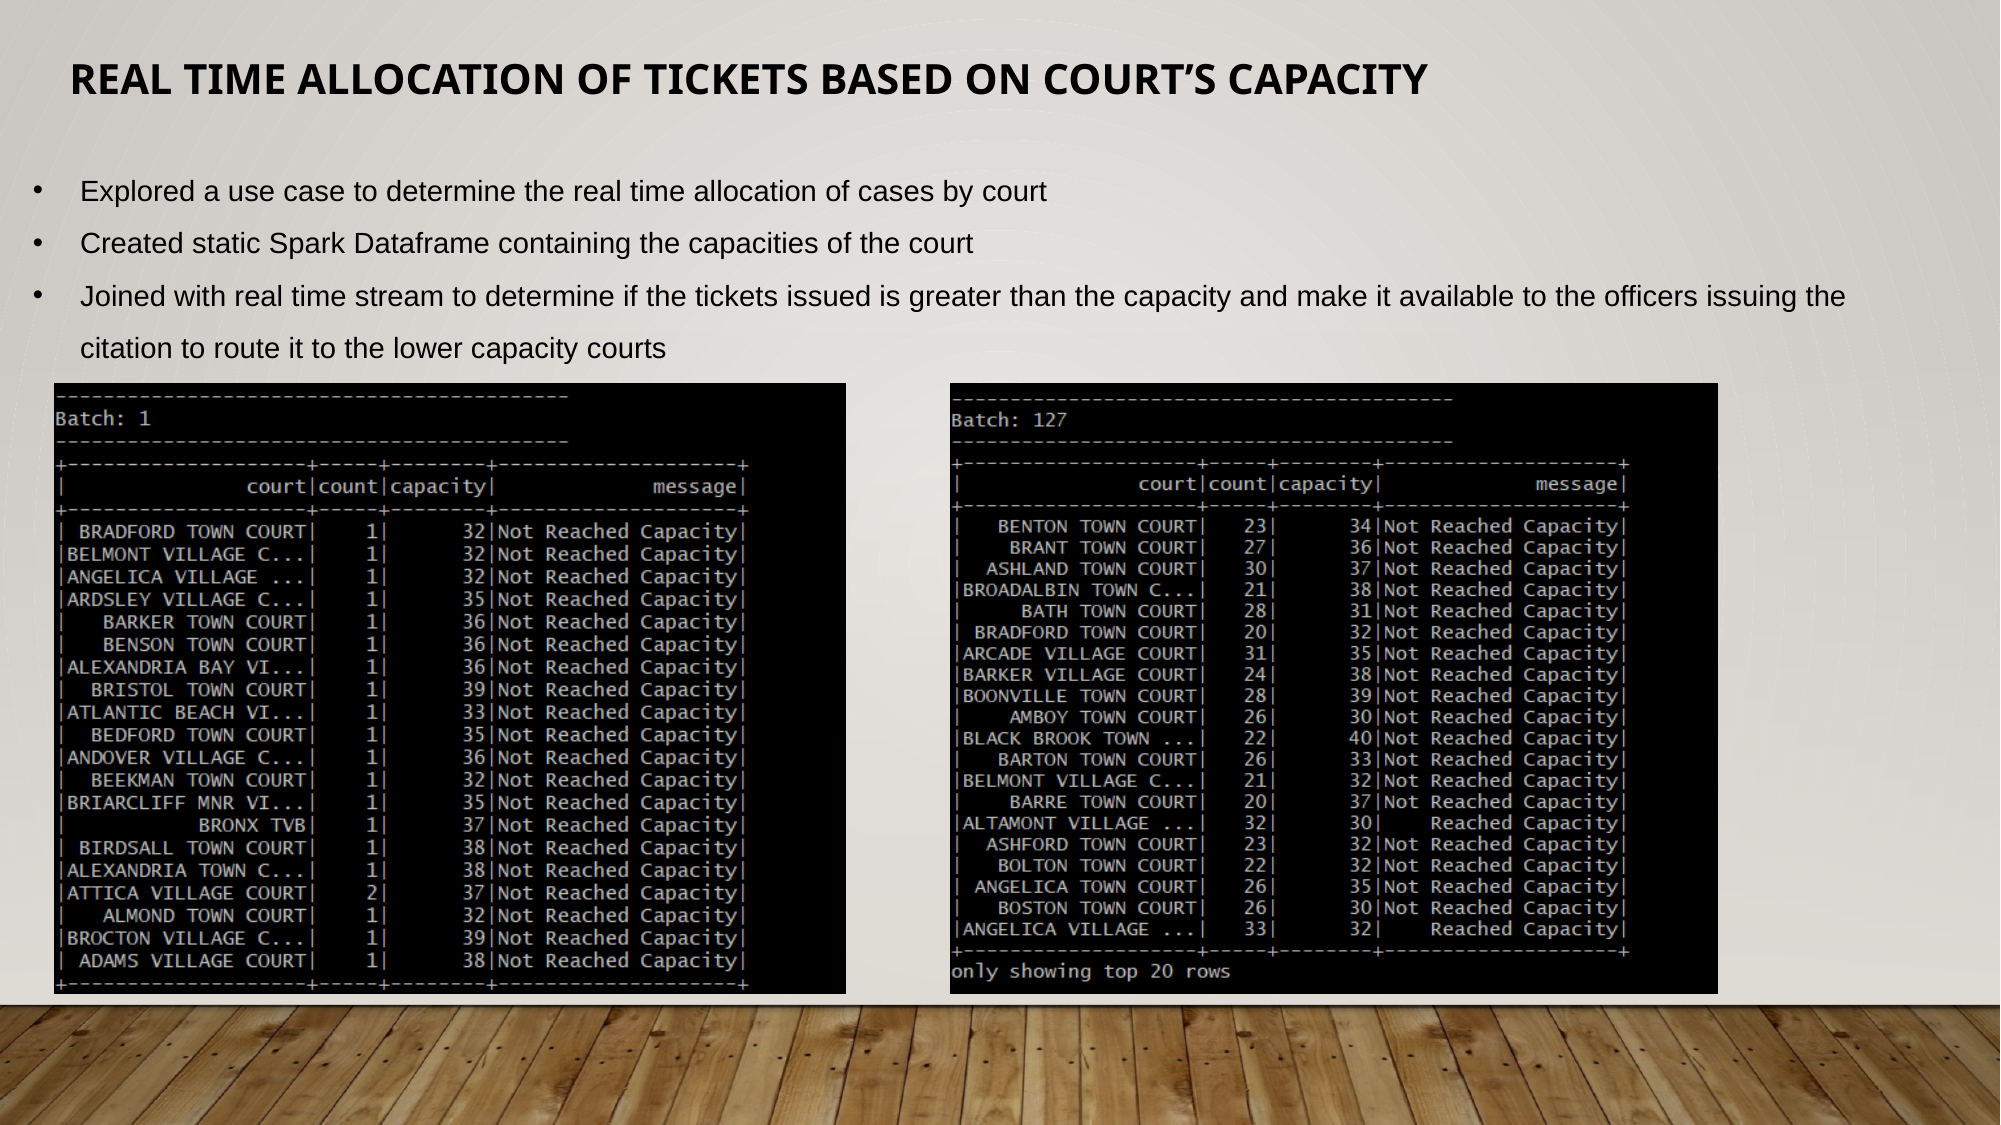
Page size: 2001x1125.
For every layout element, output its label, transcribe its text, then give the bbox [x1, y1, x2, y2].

picture [0, 1005, 2000, 1125]
text_box REAL TIME ALLOCATION OF TICKETS BASED ON COURT’S CAPACITY [54, 45, 1847, 111]
picture [54, 382, 846, 994]
picture [950, 382, 1719, 994]
text_box Explored a use case to determine the real time allocation of cases by court Created static Spark Dataframe containing the capacities of the court Joined with real time stream to determine if the tickets issued is greater than the capacity and make it available to the officers issuing the citation to route it to the lower capacity courts [18, 147, 1957, 417]
